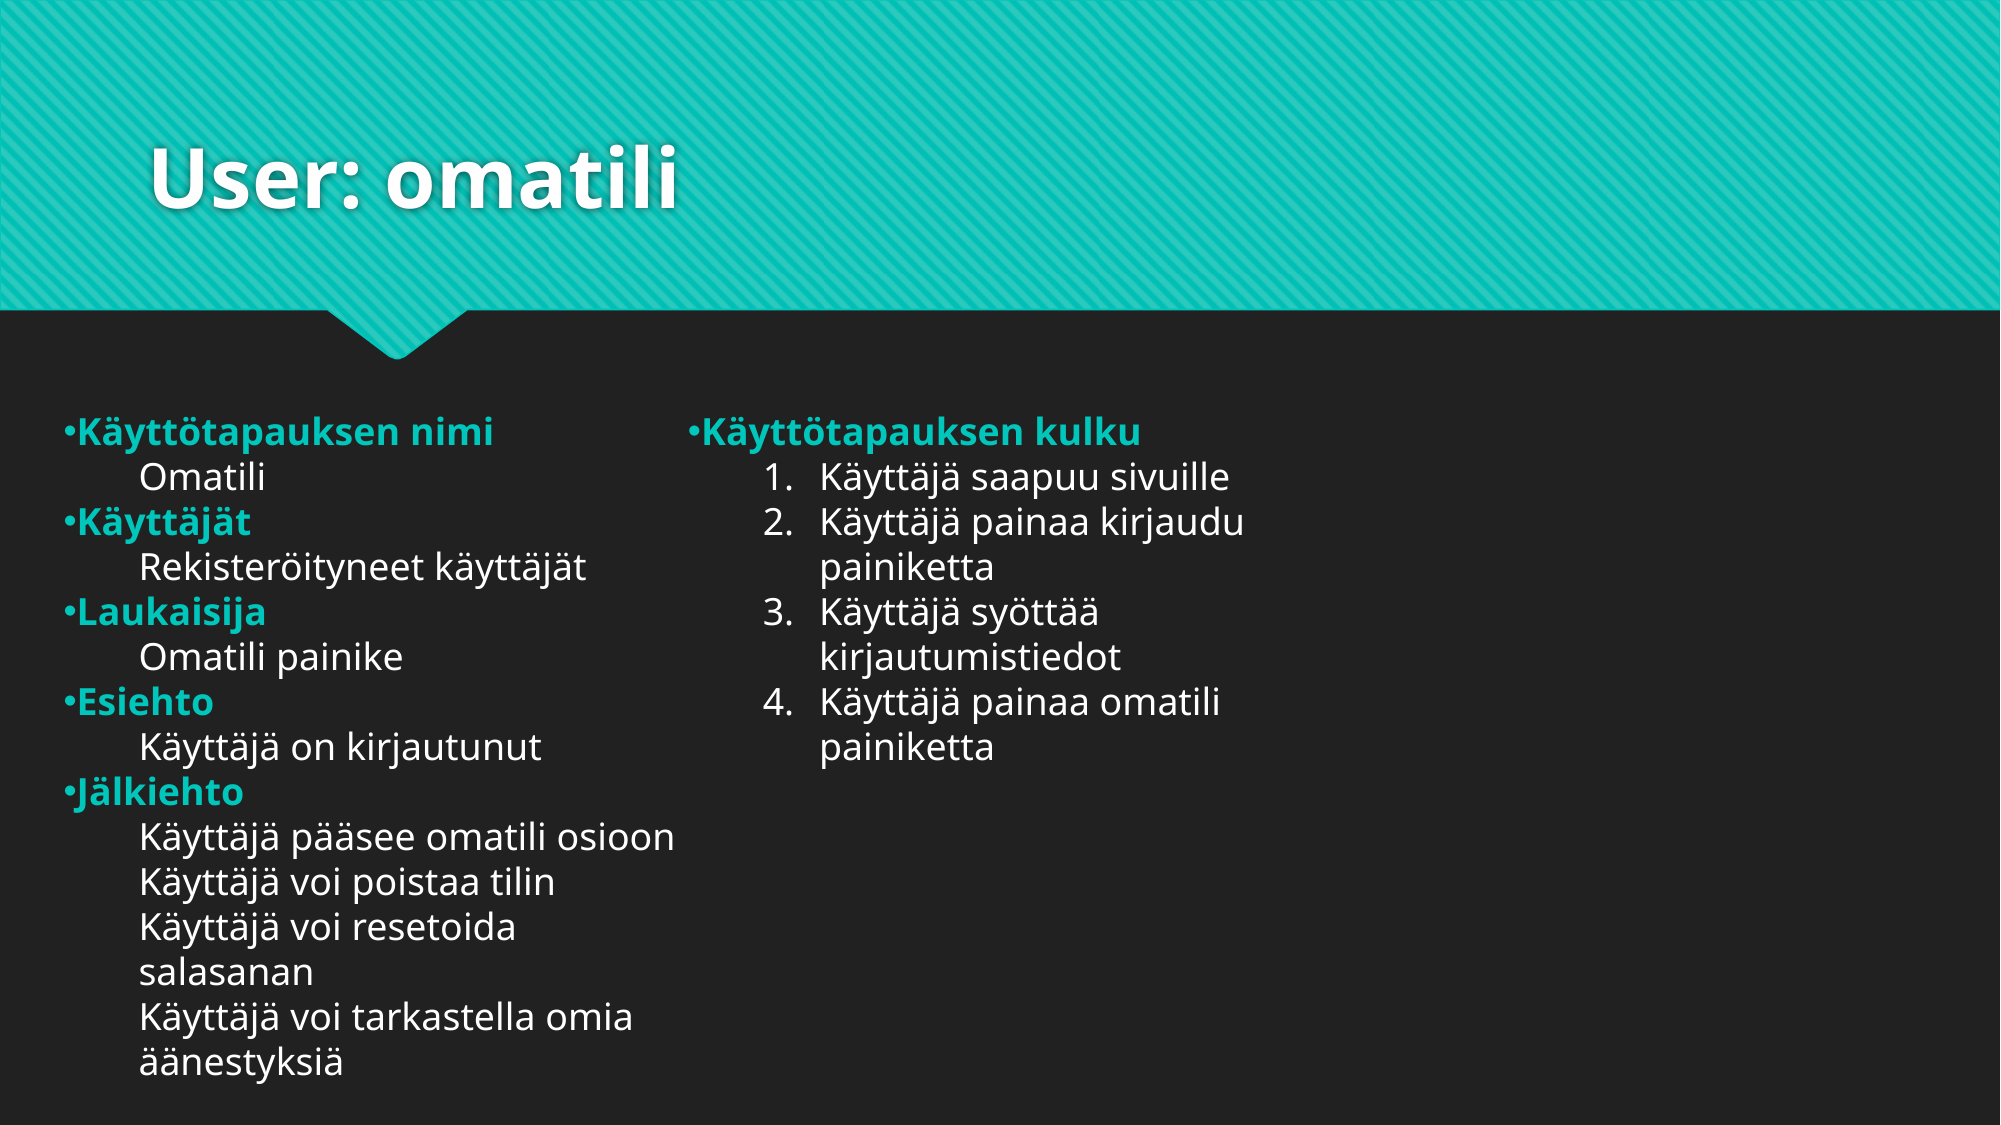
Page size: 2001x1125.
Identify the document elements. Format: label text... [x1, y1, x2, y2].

title User: omatili [132, 73, 1868, 233]
text_box Käyttötapauksen nimi Omatili Käyttäjät Rekisteröityneet käyttäjät Laukaisija Omatili painike Esiehto Käyttäjä on kirjautunut Jälkiehto Käyttäjä pääsee omatili osioon Käyttäjä voi poistaa tilin Käyttäjä voi resetoida salasanan Käyttäjä voi tarkastella omia äänestyksiä Käyttötapauksen kulku Käyttäjä saapuu sivuille Käyttäjä painaa kirjaudu painiketta Käyttäjä syöttää kirjautumistiedot Käyttäjä painaa omatili painiketta [48, 400, 1952, 1096]
